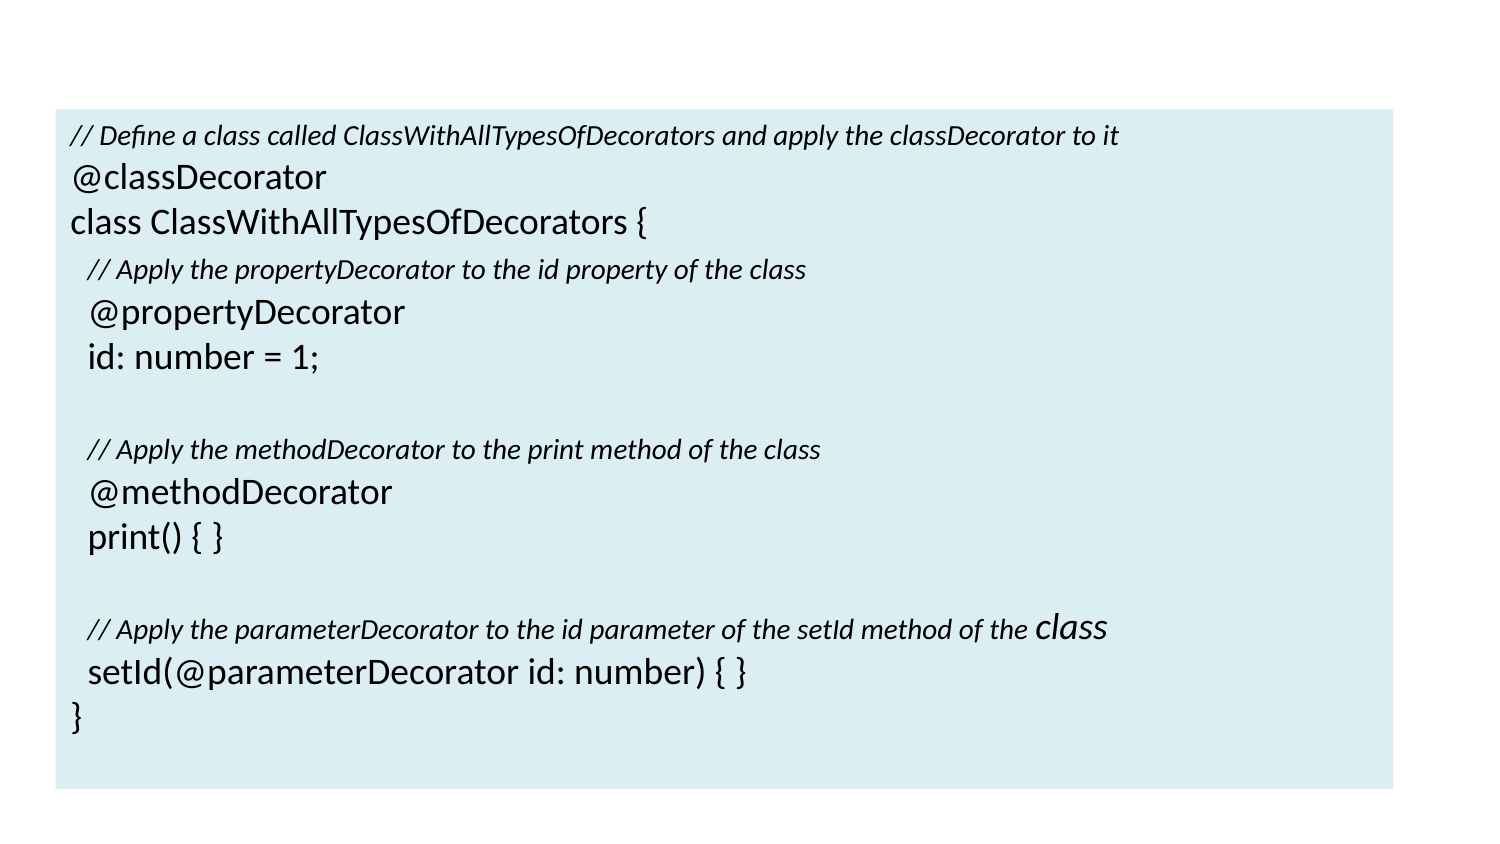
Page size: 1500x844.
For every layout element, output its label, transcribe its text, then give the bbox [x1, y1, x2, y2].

text_box // Define a class called ClassWithAllTypesOfDecorators and apply the classDecorator to it @classDecorator class ClassWithAllTypesOfDecorators { // Apply the propertyDecorator to the id property of the class @propertyDecorator id: number = 1; // Apply the methodDecorator to the print method of the class @methodDecorator print() { } // Apply the parameterDecorator to the id parameter of the setId method of the class setId(@parameterDecorator id: number) { } } [55, 109, 1394, 789]
